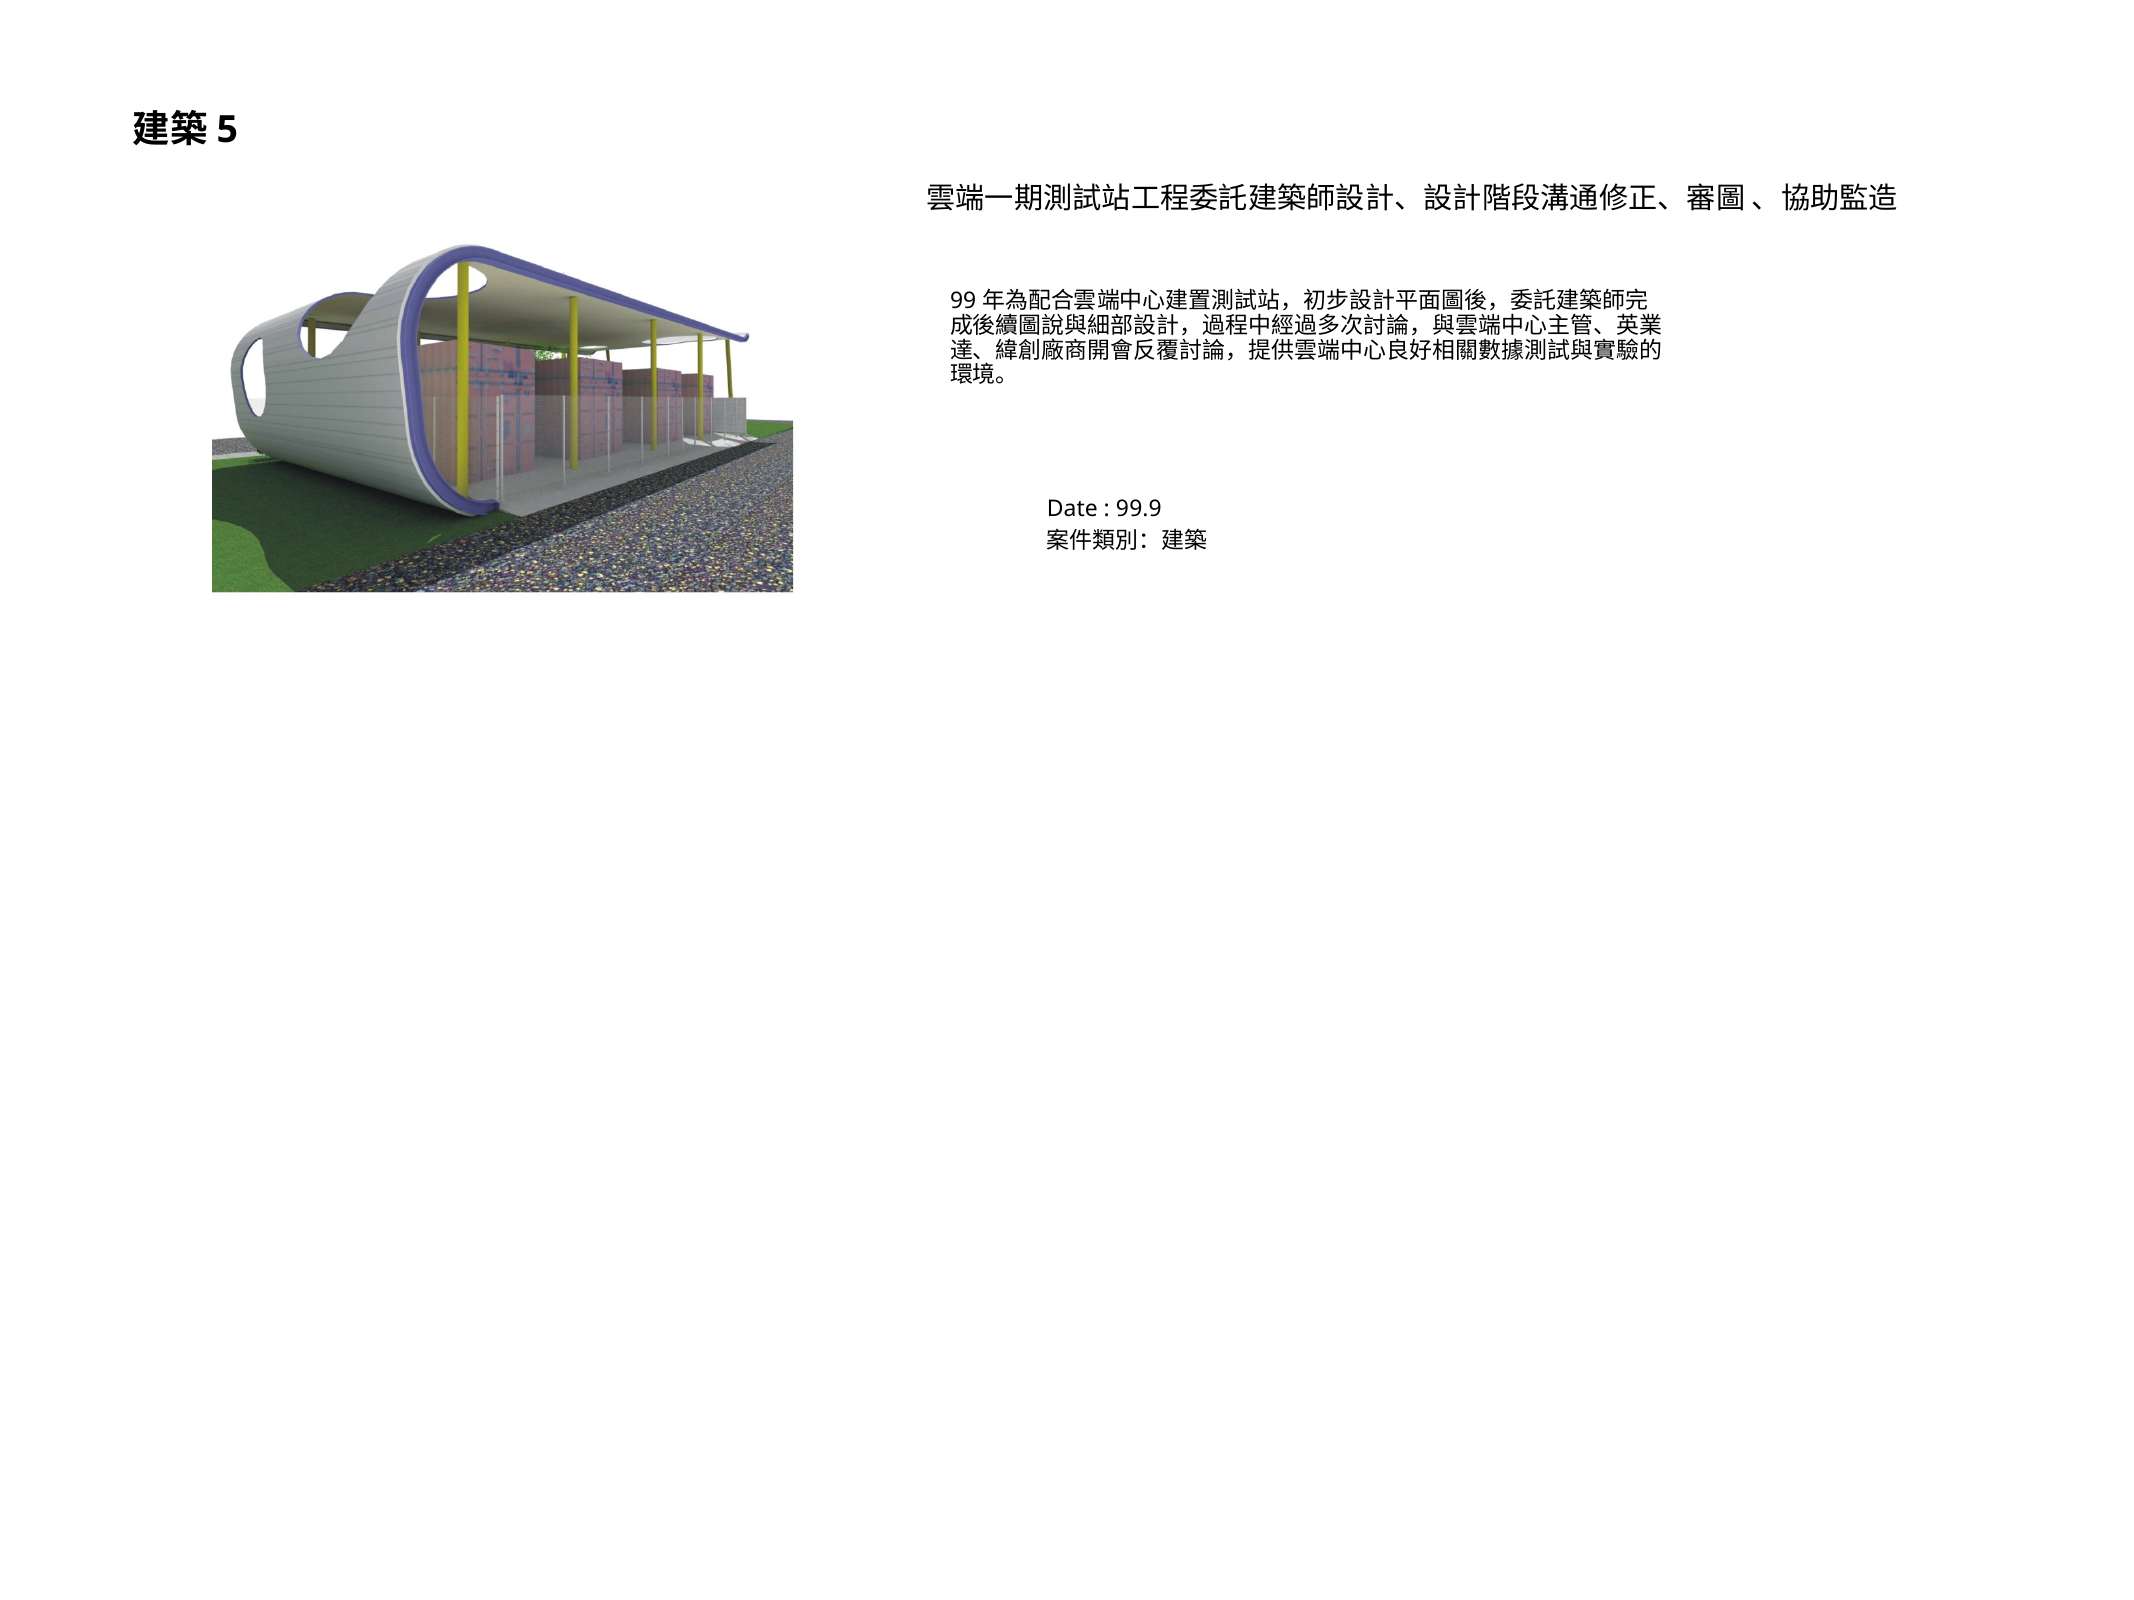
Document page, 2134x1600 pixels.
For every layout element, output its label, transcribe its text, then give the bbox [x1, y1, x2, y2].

text_box Date : 99.9 案件類別：建築 [1038, 487, 1217, 563]
text_box 建築5 [124, 96, 247, 159]
text_box 雲端一期測試站工程委託建築師設計、設計階段溝通修正、審圖 、協助監造 [918, 170, 1907, 223]
text_box 99年為配合雲端中心建置測試站，初步設計平面圖後，委託建築師完成後續圖說與細部設計，過程中經過多次討論，與雲端中心主管、英業達、緯創廠商開會反覆討論，提供雲端中心良好相關數據測試與實驗的環境。 [941, 280, 1680, 397]
picture [211, 190, 794, 602]
